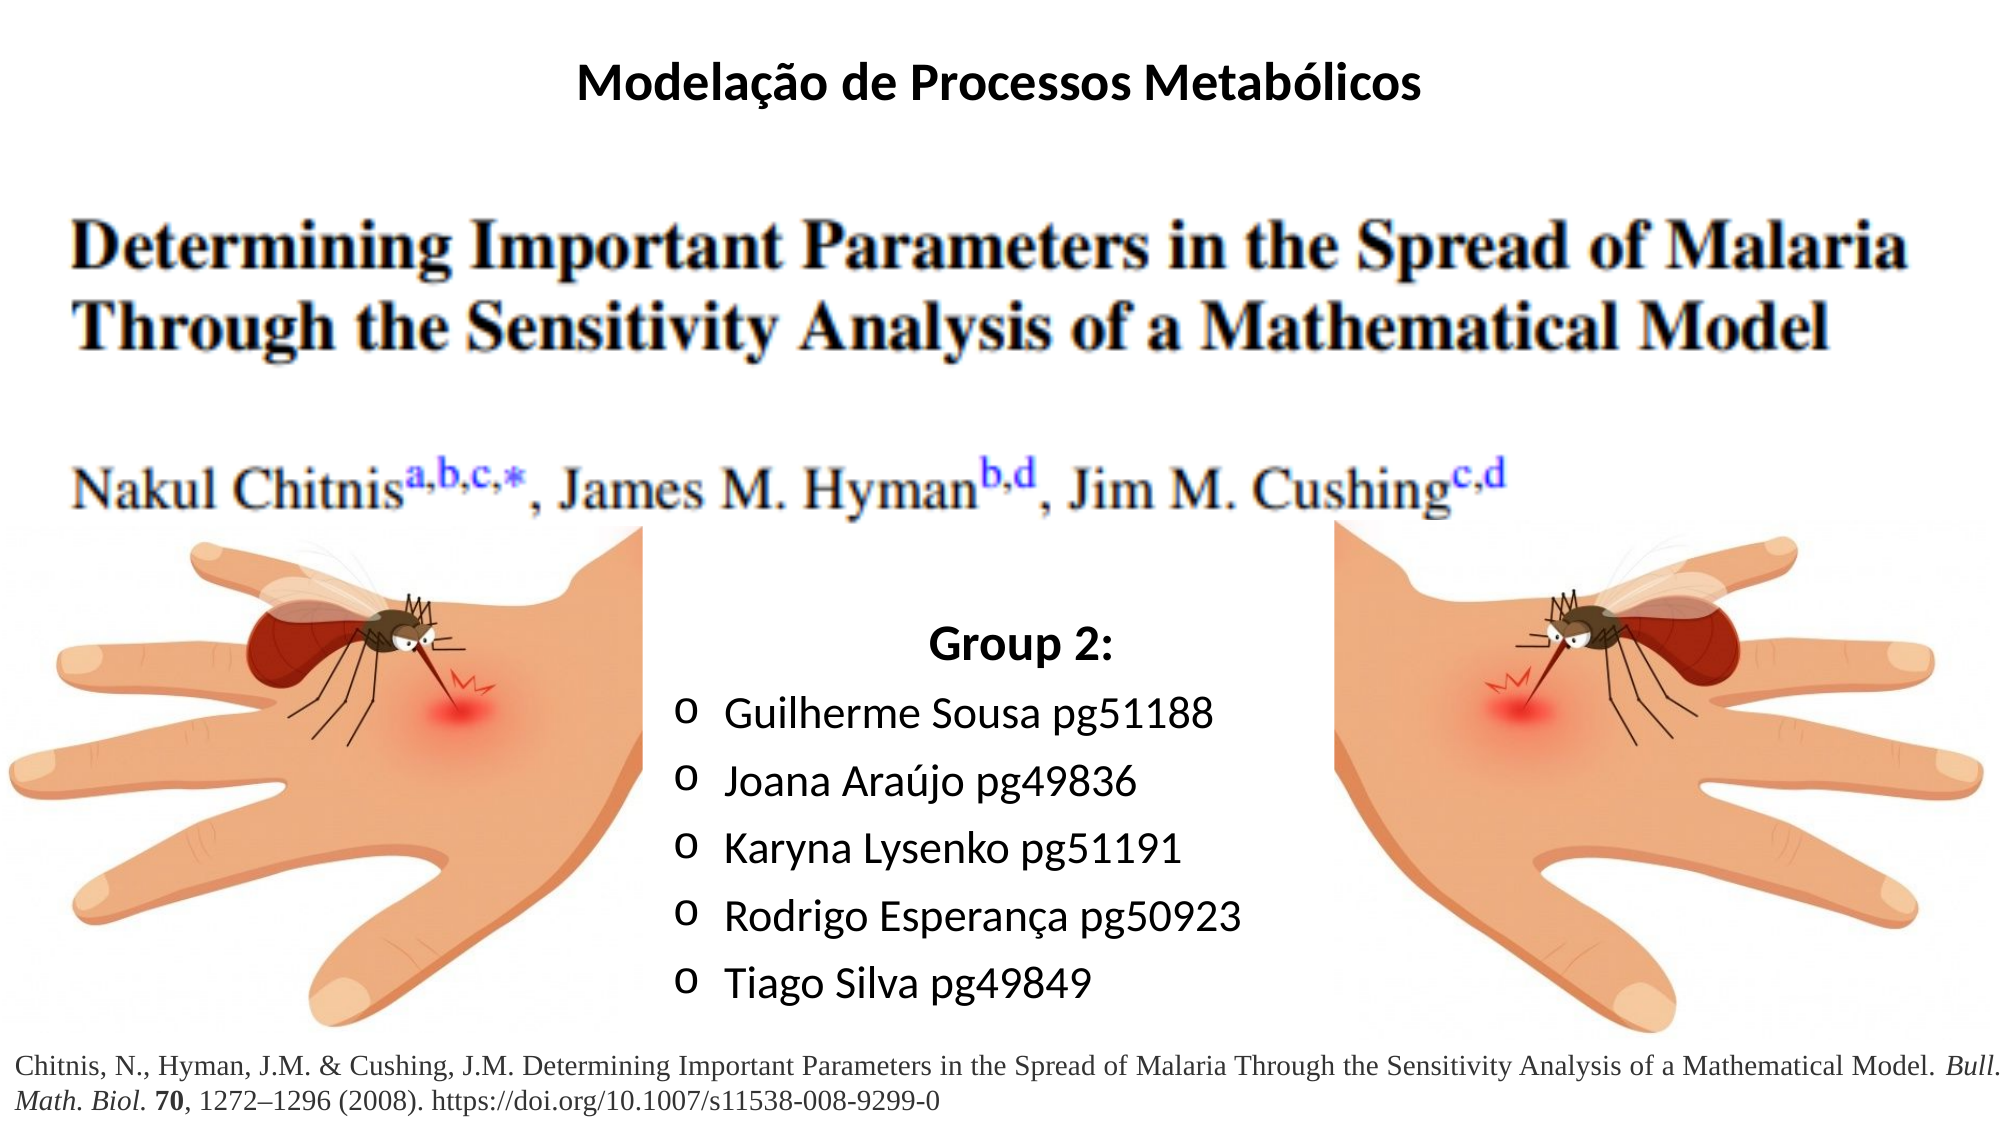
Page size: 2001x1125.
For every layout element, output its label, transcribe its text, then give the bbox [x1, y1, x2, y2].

picture [2, 192, 1990, 1040]
subtitle Group 2: Guilherme Sousa pg51188 Joana Araújo pg49836 Karyna Lysenko pg51191 Rodrigo Esperança pg50923 Tiago Silva pg49849 [657, 608, 1334, 1020]
text_box Modelação de Processos Metabólicos [510, 45, 1490, 120]
text_box Chitnis, N., Hyman, J.M. & Cushing, J.M. Determining Important Parameters in the Spread of Malaria Through the Sensitivity Analysis of a Mathematical Model. Bull. Math. Biol. 70, 1272–1296 (2008). https://doi.org/10.1007/s11538-008-9299-0 [0, 1039, 2000, 1124]
